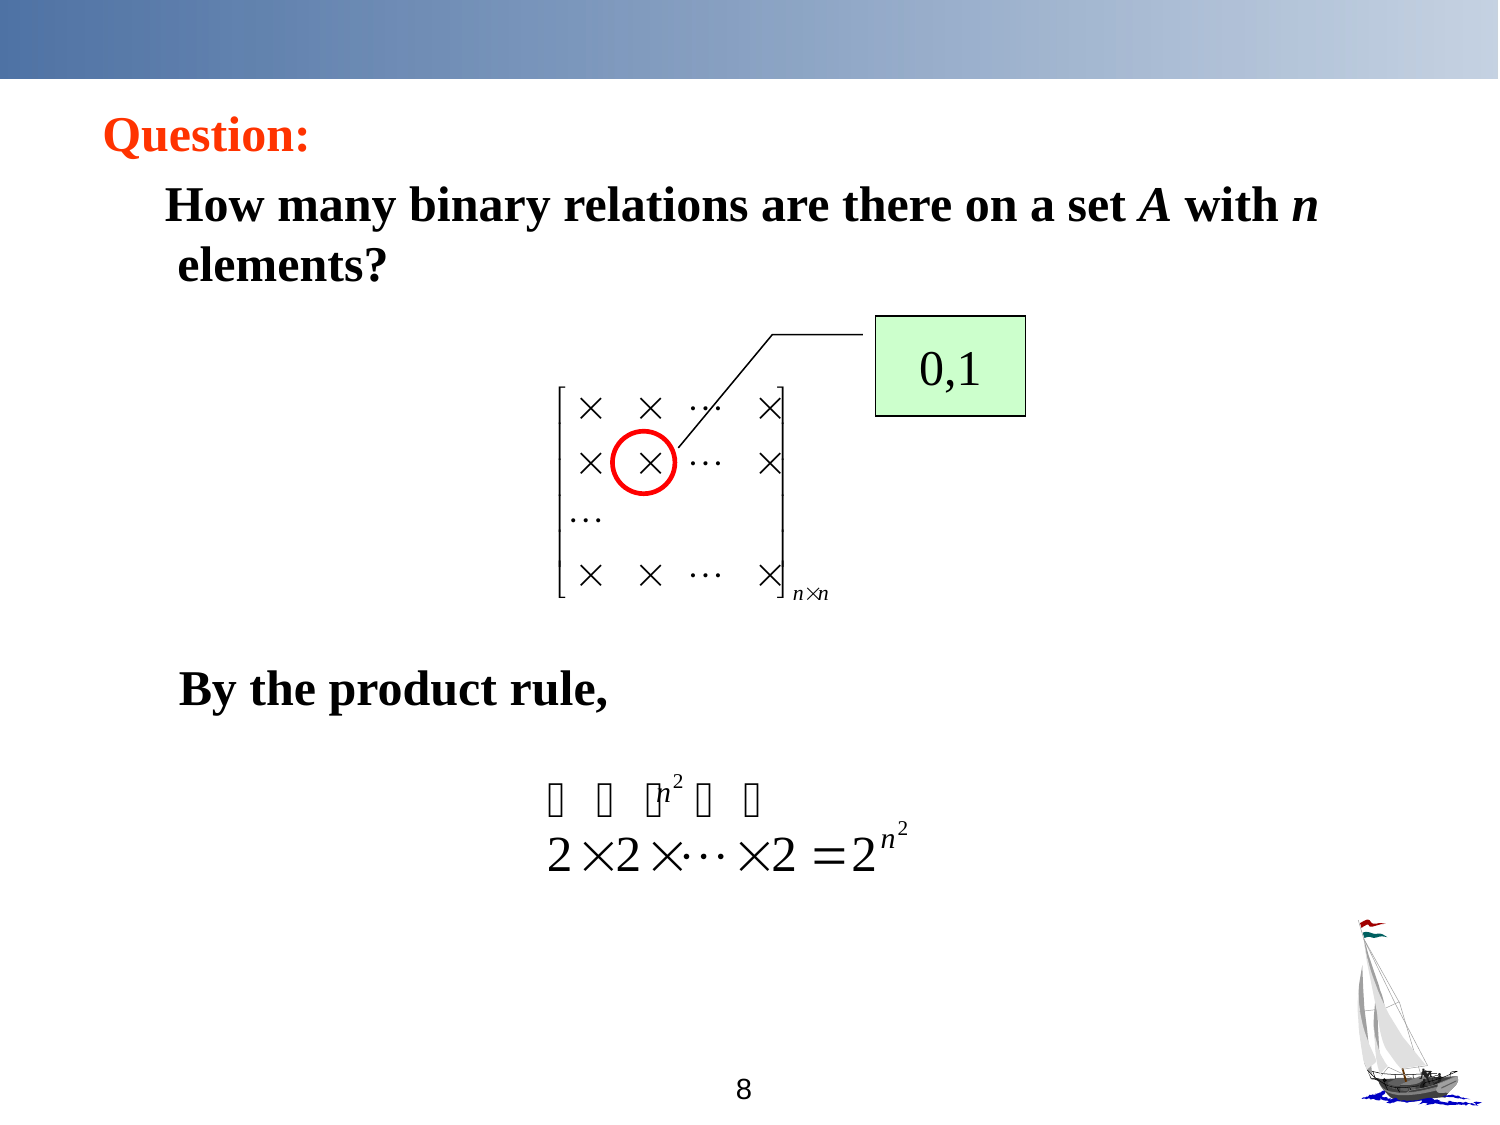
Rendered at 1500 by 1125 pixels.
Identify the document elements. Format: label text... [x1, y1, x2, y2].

picture [0, 0, 1500, 79]
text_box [538, 761, 920, 881]
slide_number 8 [666, 1049, 768, 1125]
text_box 0,1 [875, 315, 1026, 416]
text_box By the product rule, [163, 647, 1352, 723]
text_box Question: How many binary relations are there on a set A with n elements? [87, 93, 1363, 299]
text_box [549, 380, 838, 609]
